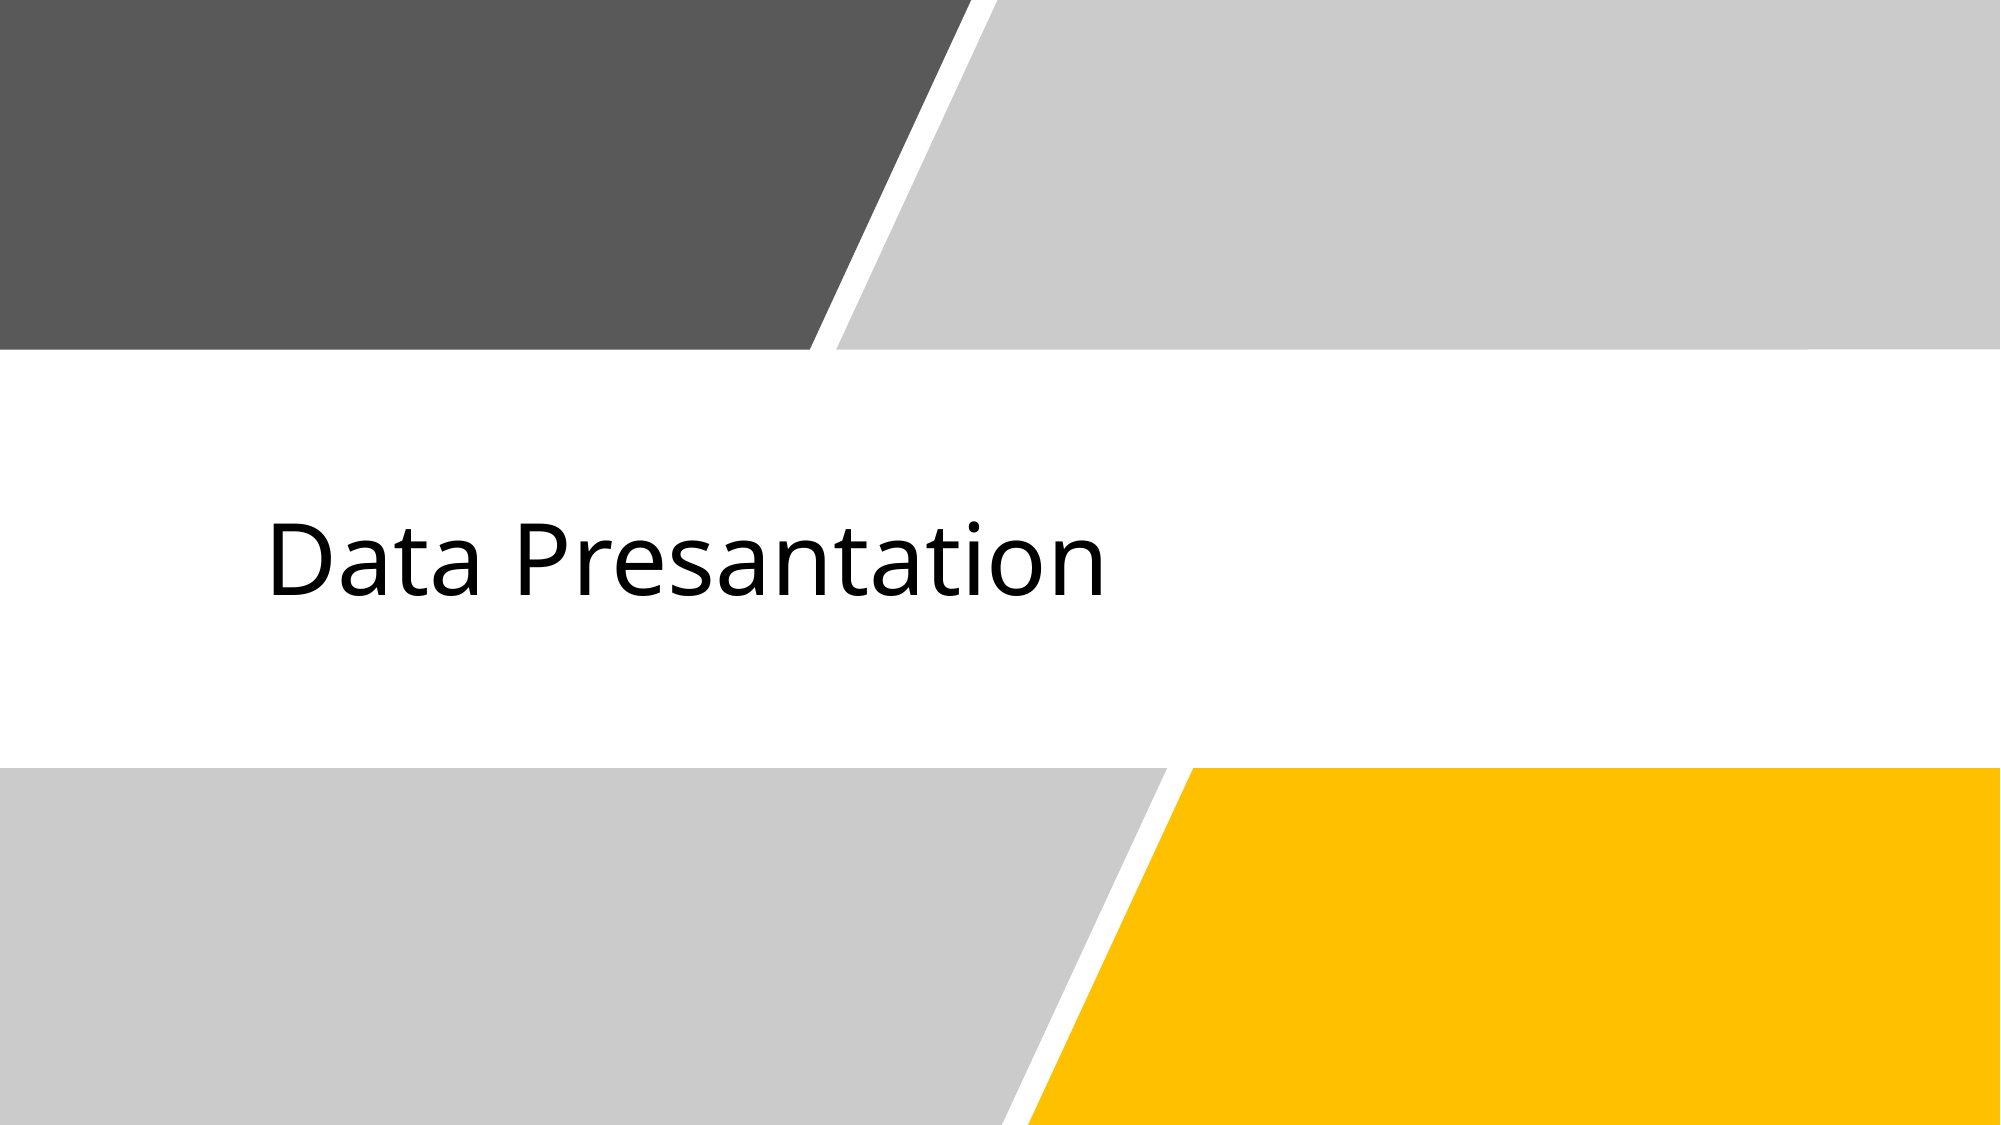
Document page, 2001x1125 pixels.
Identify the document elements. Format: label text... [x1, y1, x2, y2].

text_box [0, 0, 973, 351]
text_box [0, 767, 1169, 1125]
text_box [834, 0, 2000, 351]
text_box [1007, 767, 1192, 1125]
title Data Presantation [249, 368, 1750, 625]
text_box [1026, 767, 2000, 1125]
